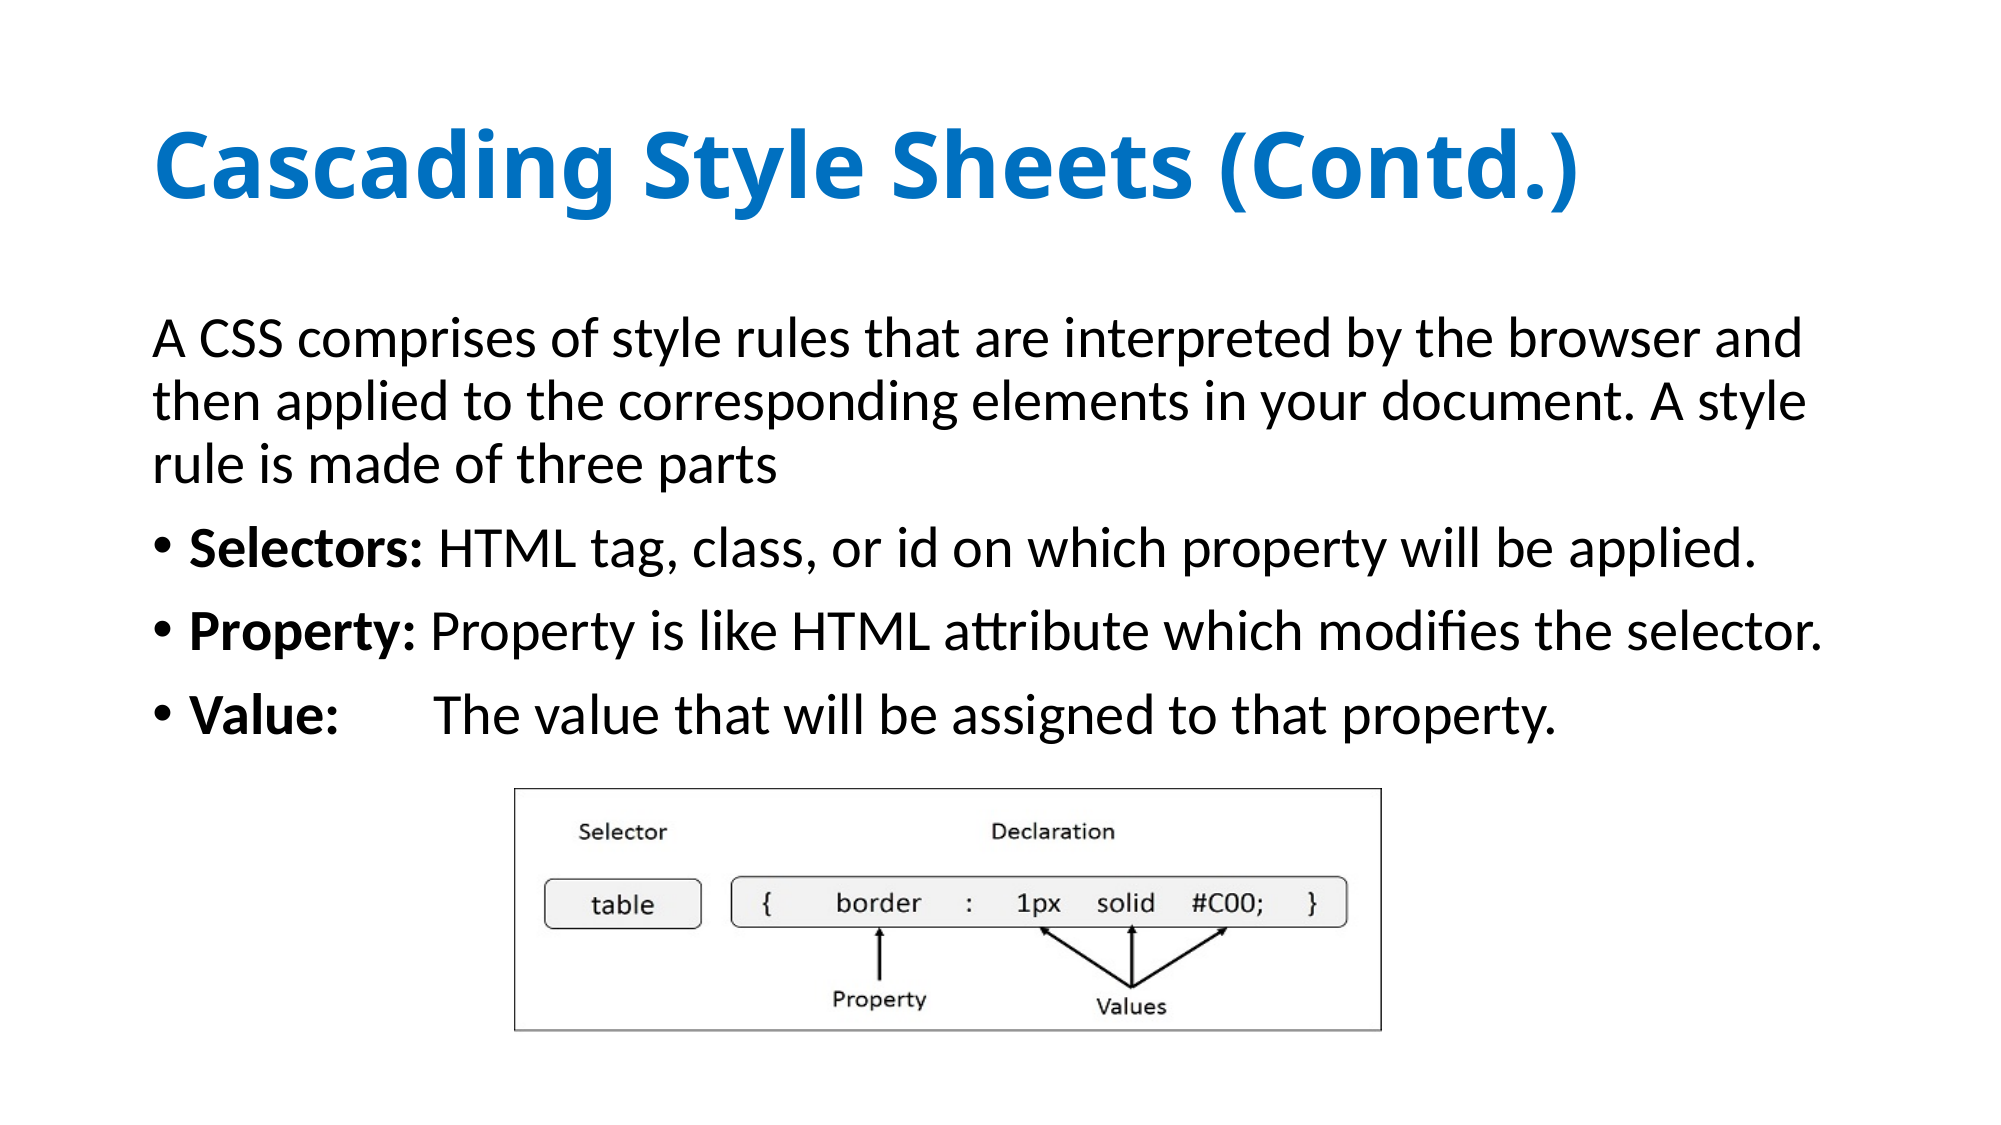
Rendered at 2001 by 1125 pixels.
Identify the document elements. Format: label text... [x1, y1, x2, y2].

list A CSS comprises of style rules that are interpreted by the browser and then applied to the corresponding elements in your document. A style rule is made of three parts Selectors: HTML tag, class, or id on which property will be applied. Property: Property is like HTML attribute which modifies the selector. Value: The value that will be assigned to that property. [137, 299, 1863, 1014]
picture [514, 788, 1382, 1036]
title Cascading Style Sheets (Contd.) [137, 59, 1863, 278]
